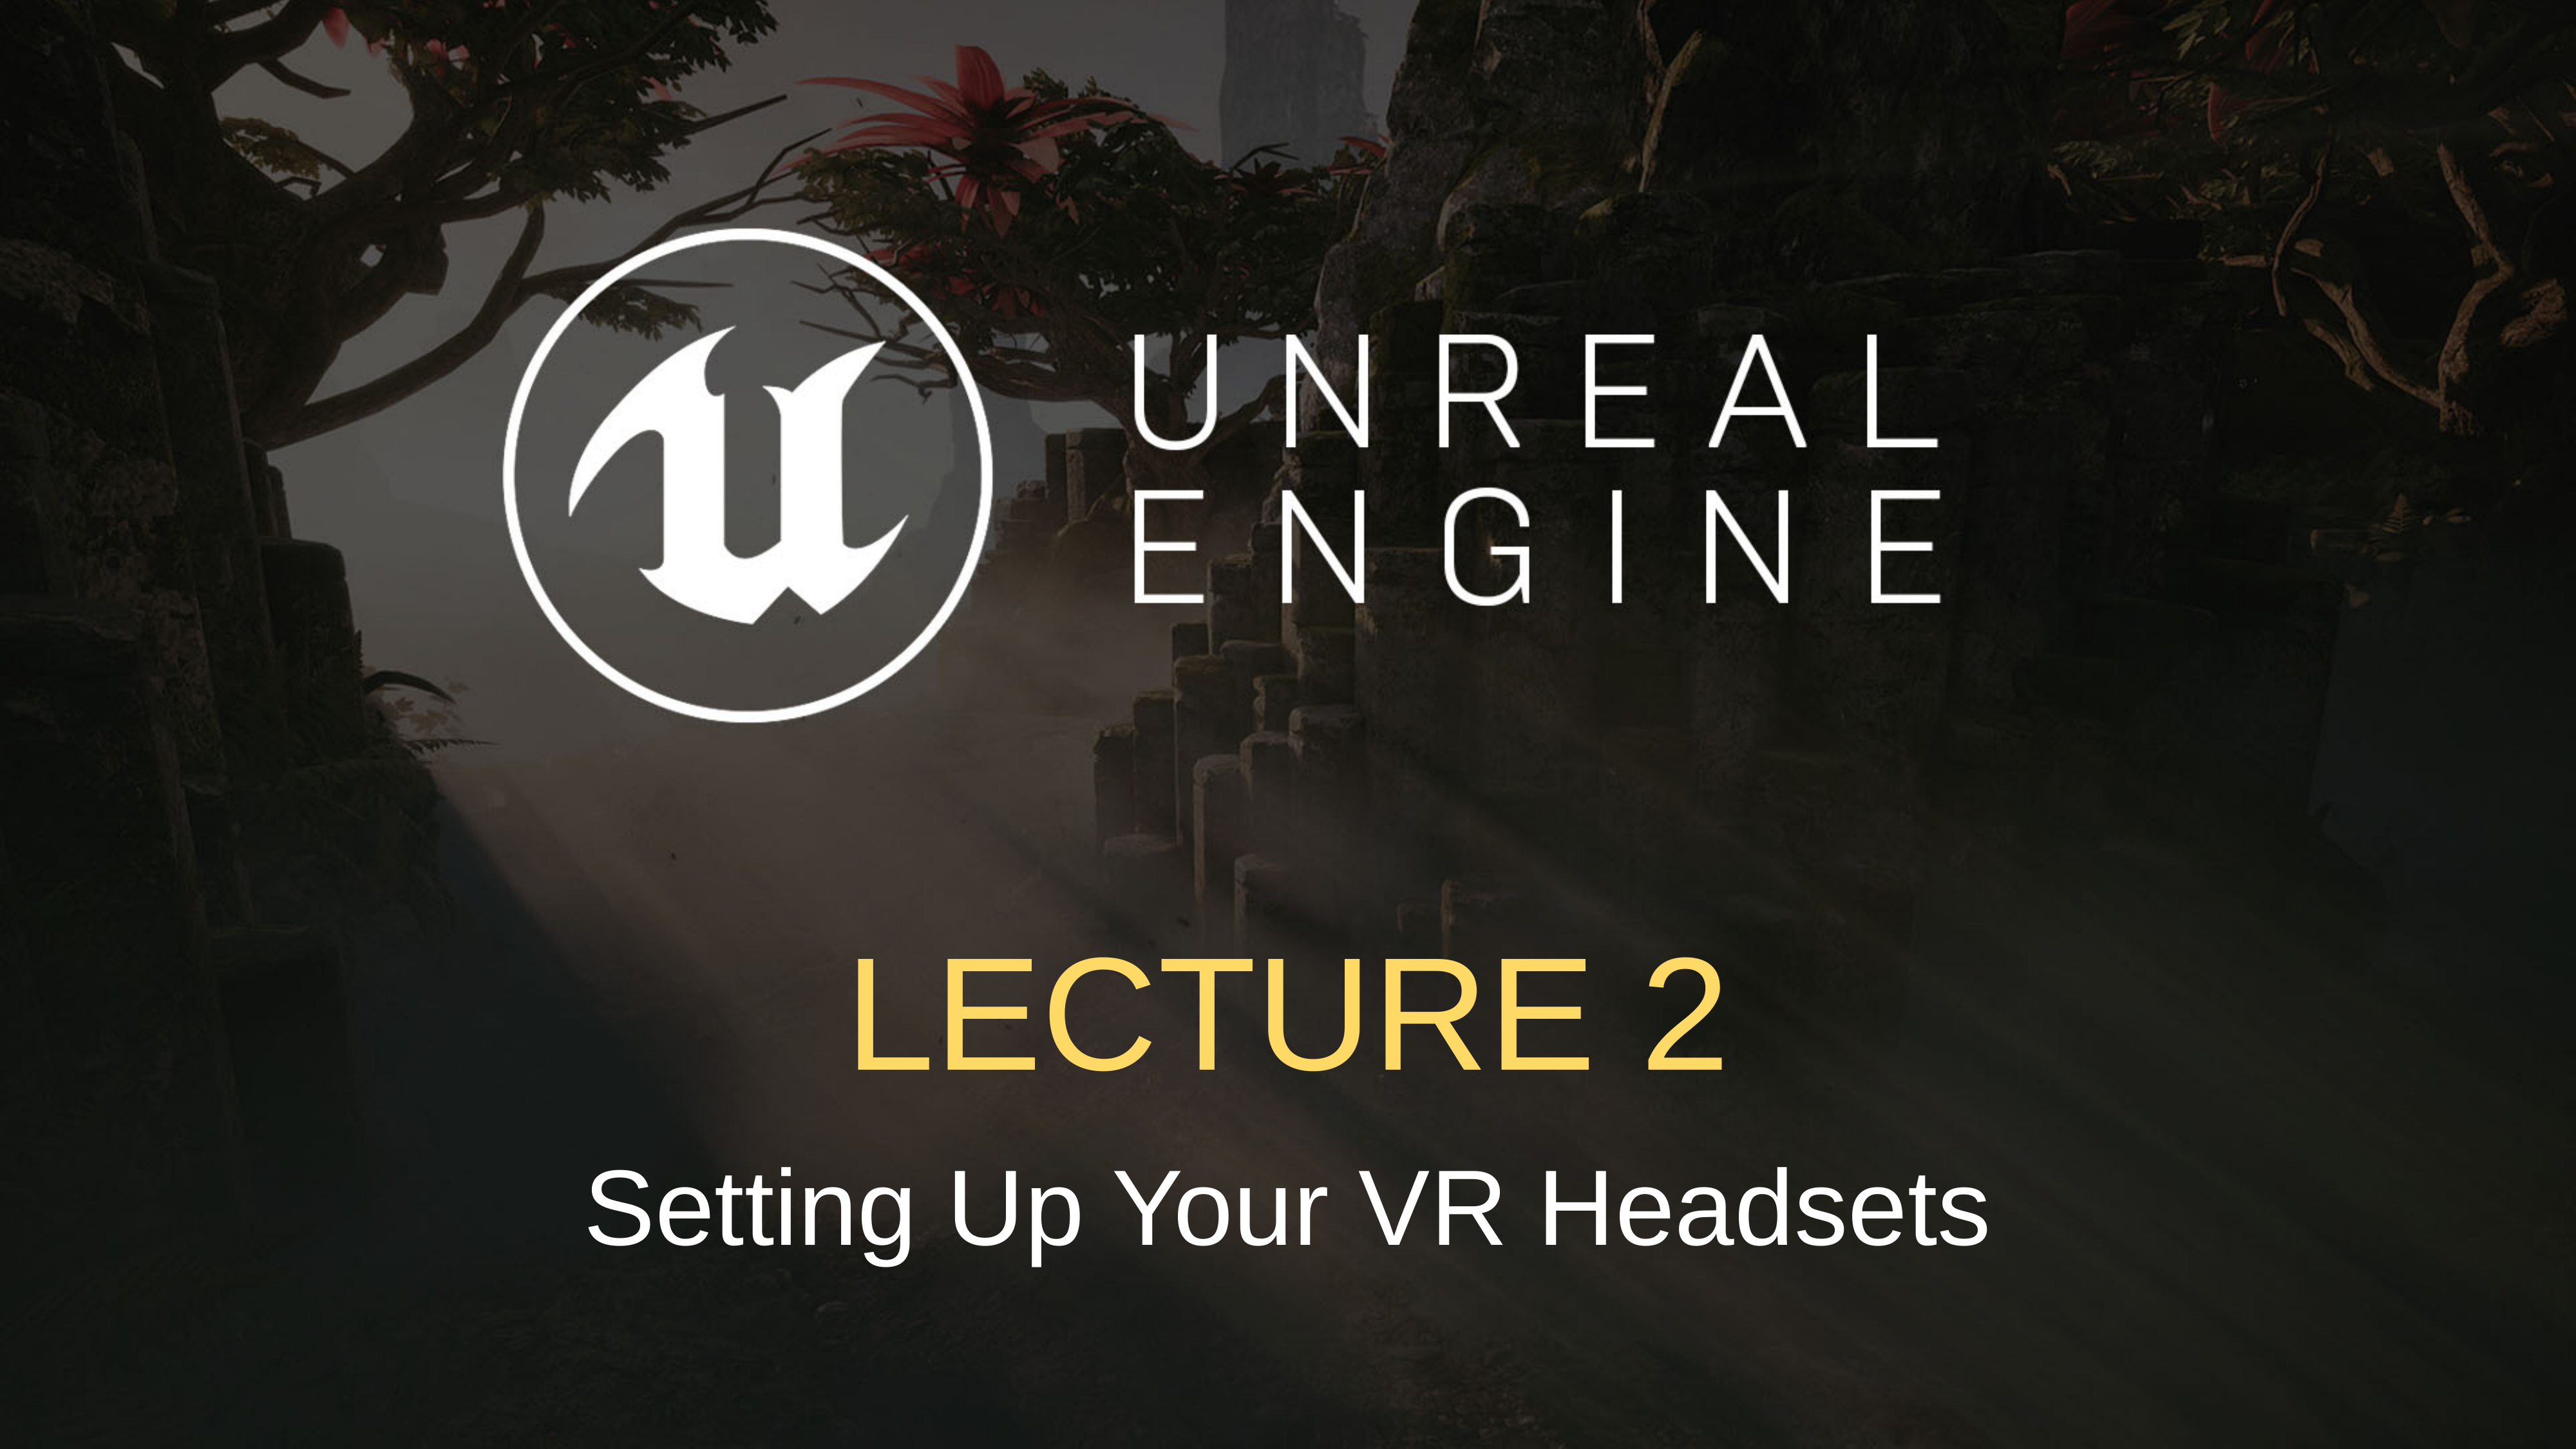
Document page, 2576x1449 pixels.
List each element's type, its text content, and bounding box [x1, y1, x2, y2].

text_box Lecture 2 [202, 929, 2374, 1083]
picture [0, 0, 2576, 1449]
text_box Setting Up Your VR Headsets [202, 1128, 2374, 1282]
